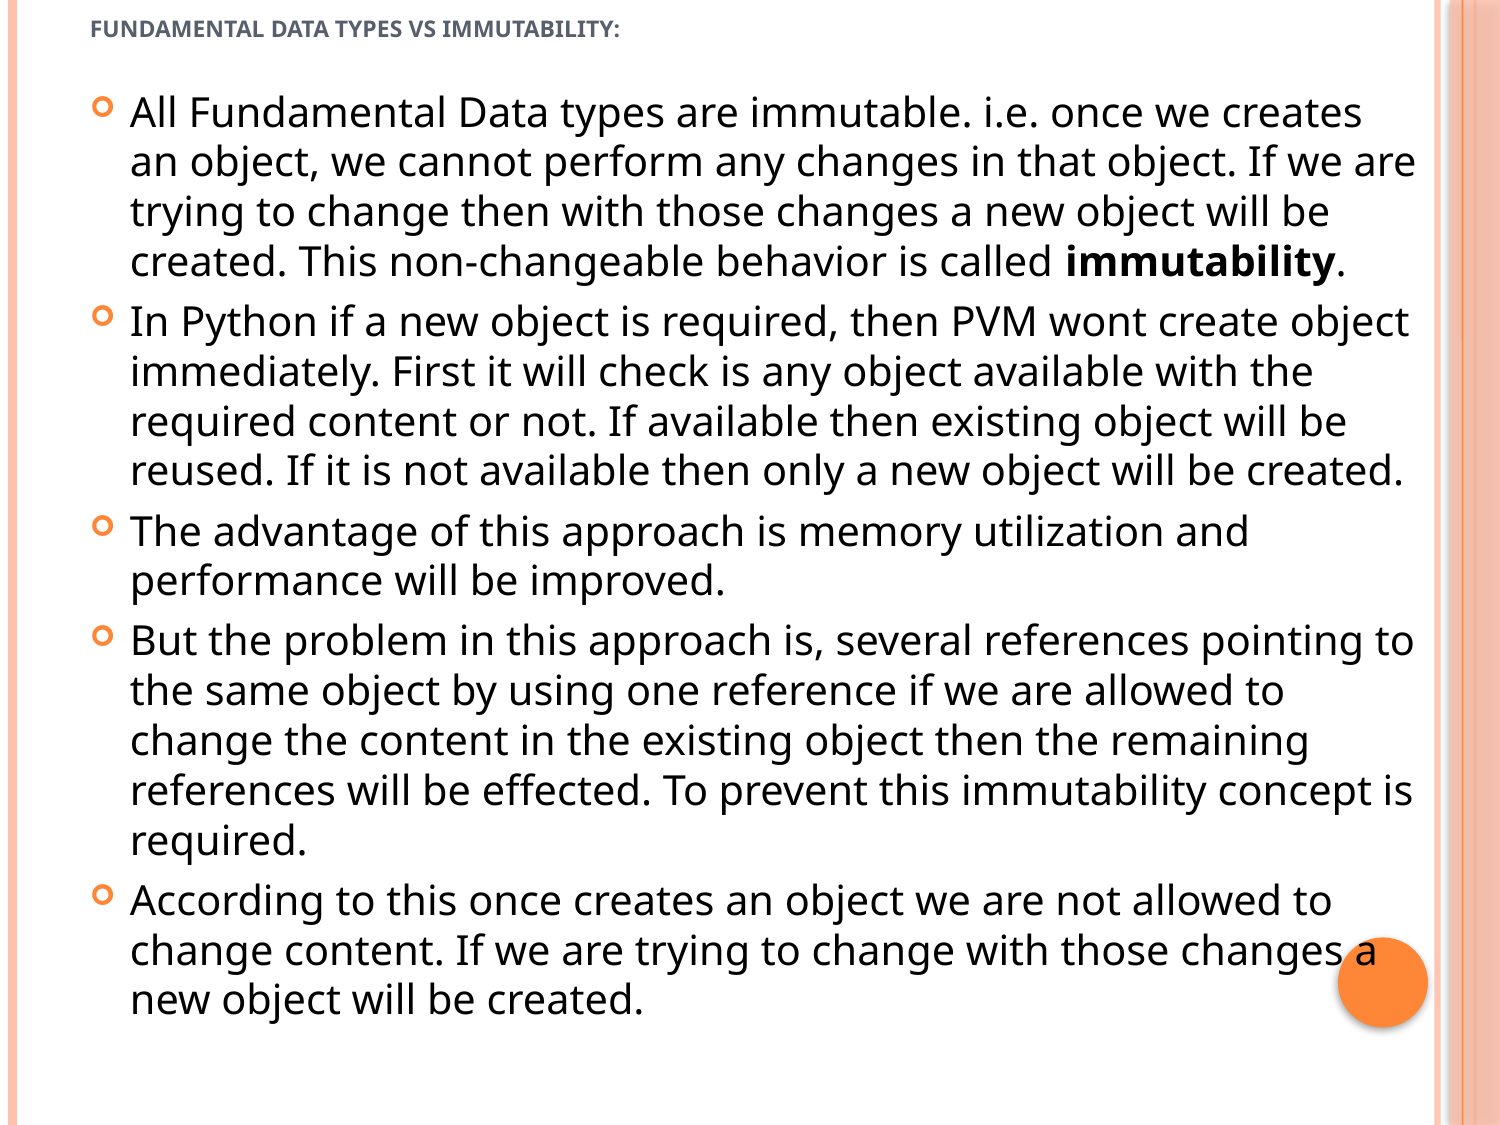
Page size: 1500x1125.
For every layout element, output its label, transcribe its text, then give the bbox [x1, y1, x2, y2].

title Fundamental Data Types vs Immutability: [75, 7, 1300, 78]
list All Fundamental Data types are immutable. i.e. once we creates an object, we cannot perform any changes in that object. If we are trying to change then with those changes a new object will be created. This non-changeable behavior is called immutability. In Python if a new object is required, then PVM wont create object immediately. First it will check is any object available with the required content or not. If available then existing object will be reused. If it is not available then only a new object will be created. The advantage of this approach is memory utilization and performance will be improved. But the problem in this approach is, several references pointing to the same object by using one reference if we are allowed to change the content in the existing object then the remaining references will be effected. To prevent this immutability concept is required. According to this once creates an object we are not allowed to change content. If we are trying to change with those changes a new object will be created. [75, 78, 1436, 1062]
